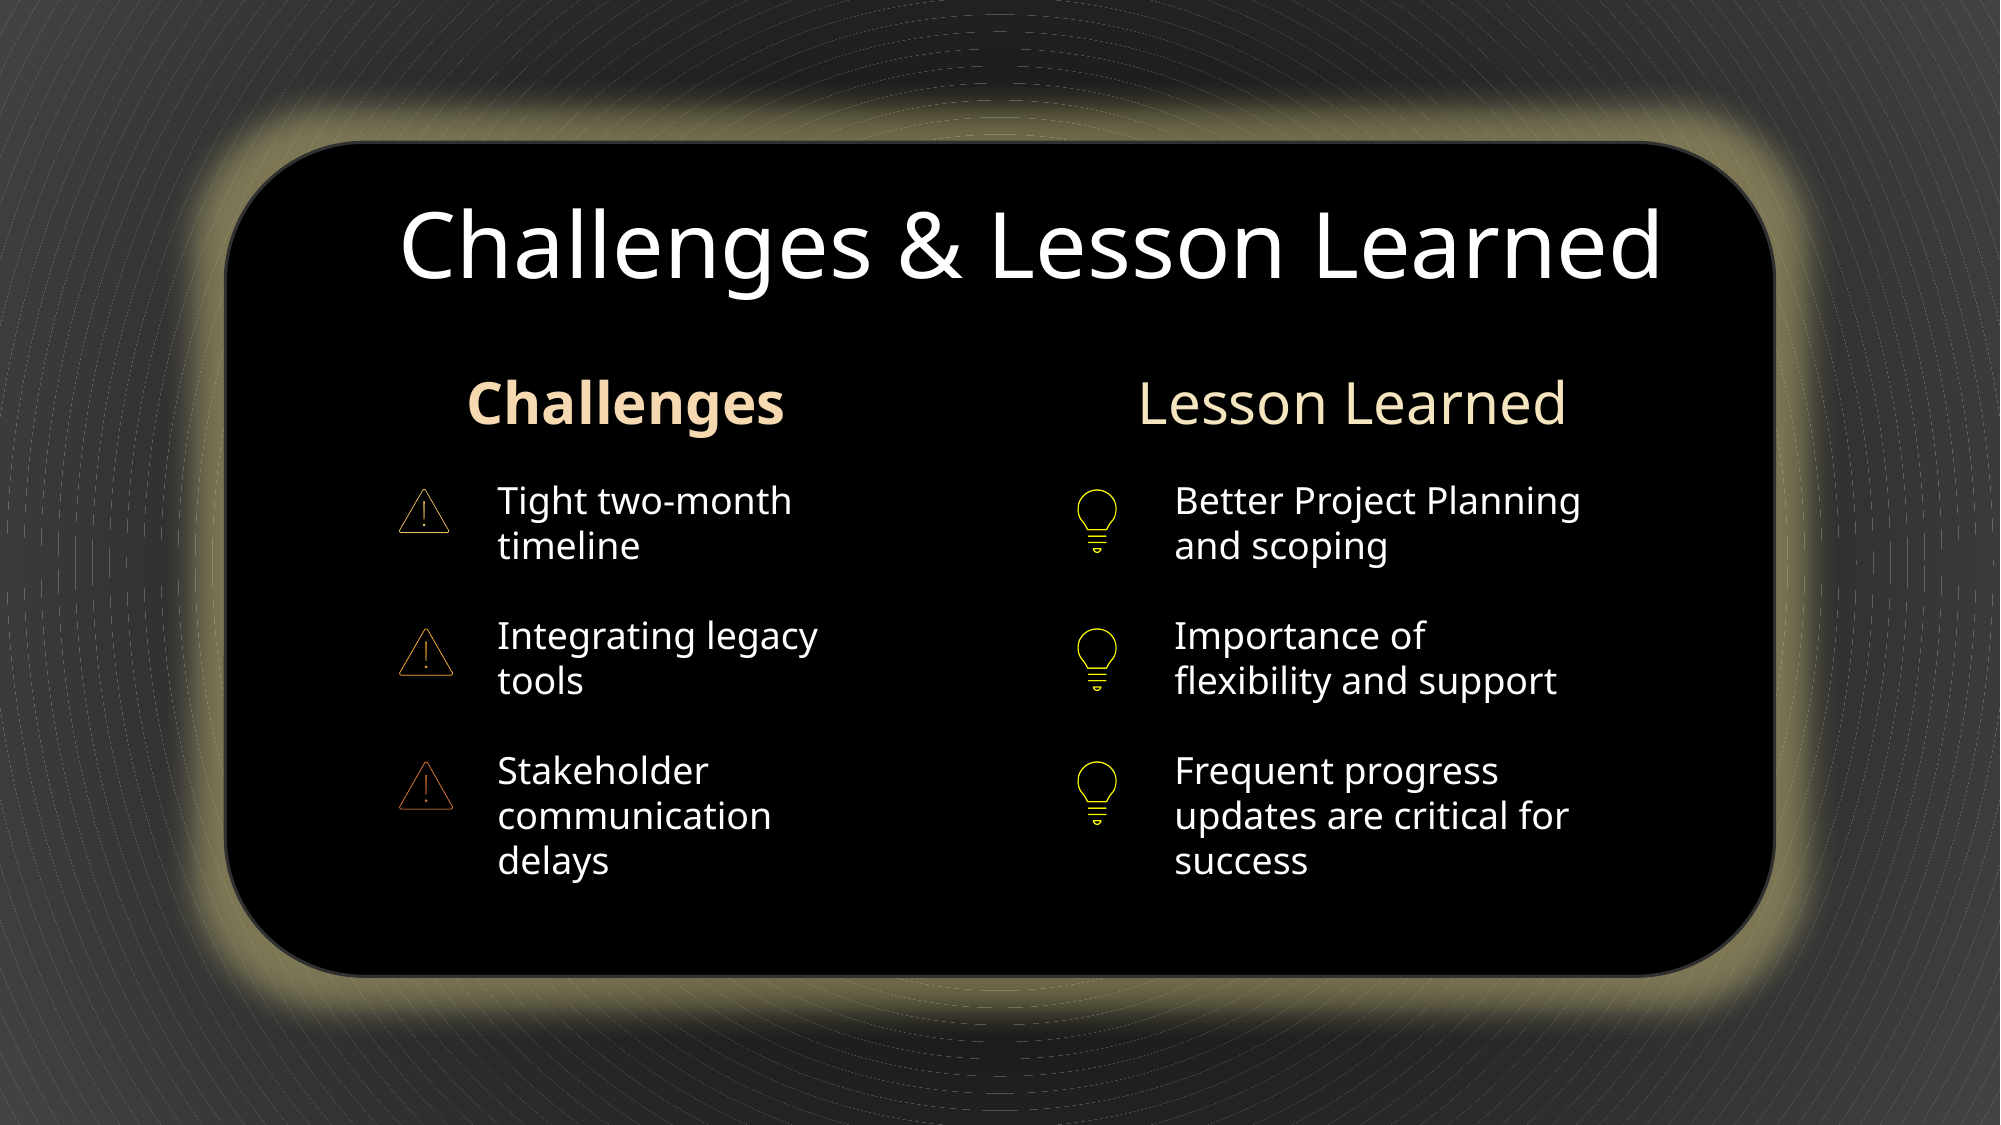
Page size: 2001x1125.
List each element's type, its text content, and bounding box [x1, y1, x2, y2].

text_box Challenges [451, 359, 937, 444]
picture [1059, 483, 1135, 559]
text_box Better Project Planning and scoping Importance of flexibility and support Frequent progress updates are critical for success [1159, 469, 1604, 889]
picture [395, 622, 456, 683]
text_box [223, 140, 1777, 978]
text_box Challenges & Lesson Learned [334, 187, 1734, 300]
text_box Lesson Learned [1122, 359, 1641, 444]
picture [396, 483, 453, 539]
text_box Tight two-month timeline Integrating legacy tools Stakeholder communication delays [482, 469, 877, 889]
picture [1059, 755, 1135, 831]
picture [395, 755, 456, 816]
picture [1059, 621, 1135, 698]
